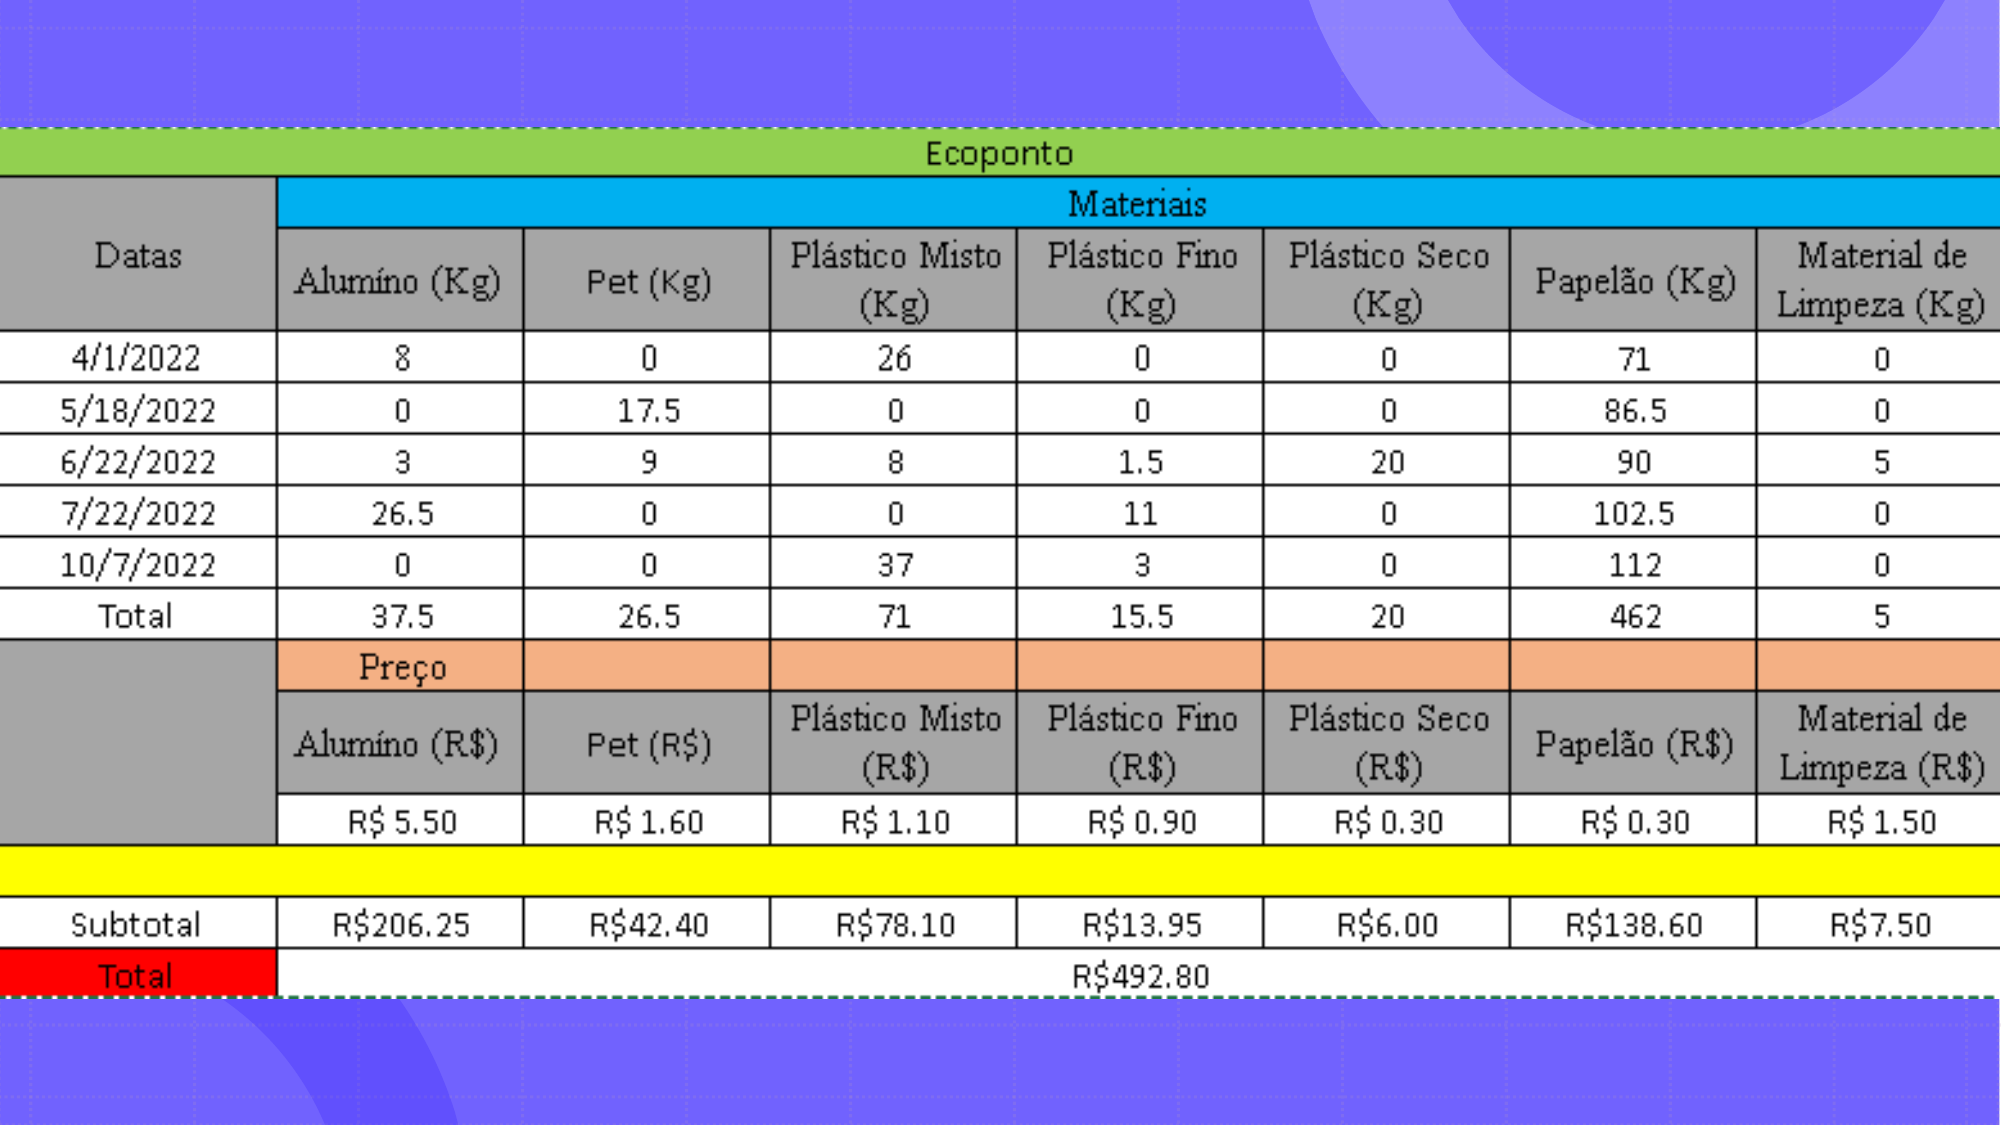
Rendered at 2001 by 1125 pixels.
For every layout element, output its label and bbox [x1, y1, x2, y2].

picture [0, 127, 2000, 999]
